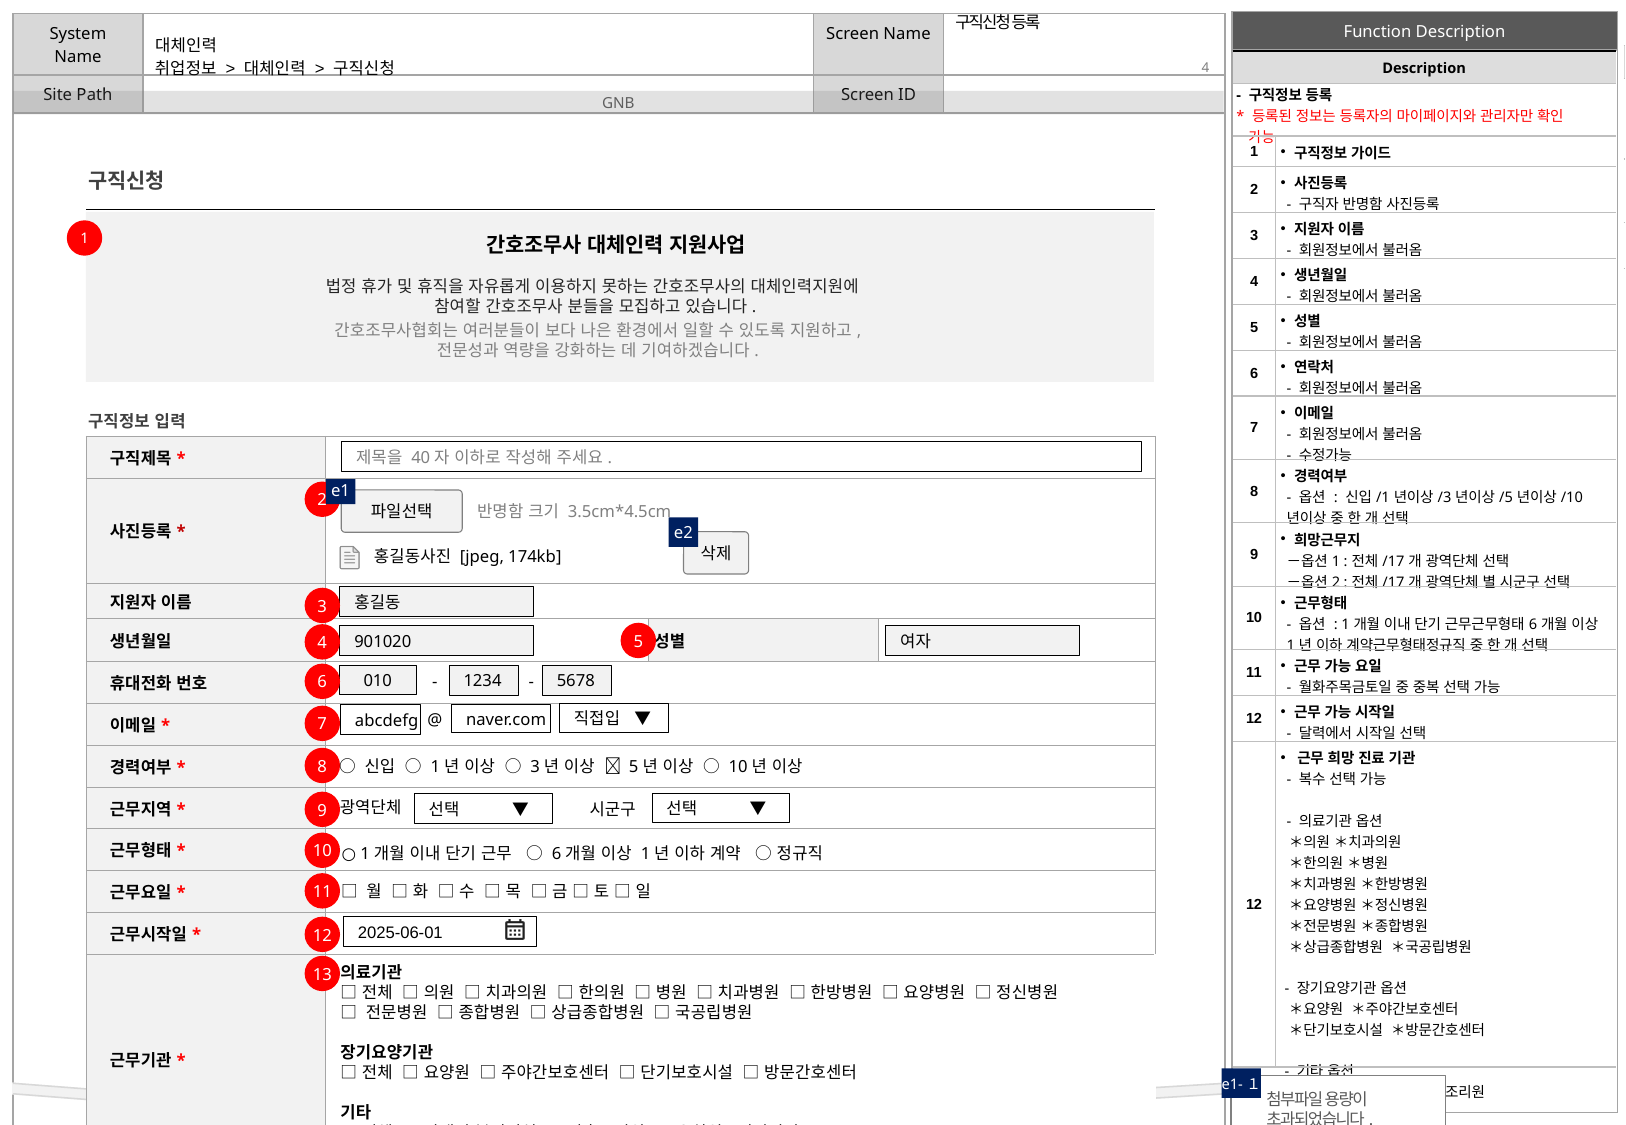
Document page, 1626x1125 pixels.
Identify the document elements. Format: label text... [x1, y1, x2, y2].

text_box 파일선택 [339, 487, 465, 515]
text_box ○ 신입 ○ 1년 이상 ○ 3년 이상  5년 이상 ○ 10년 이상 [324, 748, 850, 784]
table_cell 7 [1233, 397, 1275, 459]
table_cell 연락처 - 회원정보에서 불러옴 [1276, 351, 1616, 395]
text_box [335, 517, 933, 588]
text_box @ [413, 703, 442, 734]
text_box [1221, 1068, 1446, 1125]
text_box 구직신청 [73, 148, 228, 201]
text_box 2 [304, 481, 339, 517]
table_cell [326, 746, 1155, 787]
table_header [356, 479, 1155, 583]
text_box 간호조무사협회는 여러분들이 보다 나은 환경에서 일할 수 있도록 지원하고, 전문성과 역량을 강화하는 데 기여하겠습니다. [97, 312, 1099, 368]
table_cell 근무 가능 시작일 - 달력에서 시작일 선택 [1276, 696, 1616, 741]
text_box 6 [304, 663, 341, 700]
table_cell [326, 662, 1155, 703]
table_cell 12 [1233, 742, 1275, 1066]
table_cell 이메일* [87, 704, 325, 745]
text_box 13 [304, 955, 341, 992]
text_box 반명함 크기 3.5cm*4.5cm [465, 493, 856, 515]
table_cell 근무지역* [87, 788, 325, 828]
text_box 4 [304, 624, 341, 660]
table_cell 1 [1233, 137, 1275, 166]
text_box naver.com [451, 703, 551, 733]
text_box ○ 1개월 이내 단기 근무 ○ 6개월 이상 1년 이하 계약 ○ 정규직 [326, 835, 969, 871]
text_box 여자 [885, 625, 1079, 656]
table_cell 근무 희망 진료 기관 - 복수 선택 가능 - 의료기관 옵션 ＊의원 ＊치과의원 ＊한의원 ＊병원 ＊치과병원 ＊한방병원 ＊요양병원 ＊정신병원 ＊전문병원 ＊종합병원 ＊상급종합병원 ＊국공립병원 - 장기요양기관 옵션 ＊요양원 ＊주야간보호센터 ＊단기보호시설 ＊방문간호센터 - 기타 옵션 ＊장애인 복지시설 ＊산후조리원 ＊유치원, 어린이집 [1276, 742, 1616, 1066]
table_cell 휴대전화 번호 [87, 662, 325, 703]
text_box 3 [304, 587, 341, 624]
text_box 1234 [448, 665, 515, 695]
table_cell 구직정보 가이드 [1276, 137, 1616, 166]
table_cell 2 [1233, 167, 1275, 212]
table_cell 6 [1233, 351, 1275, 395]
text_box - [515, 665, 544, 696]
text_box 1 [66, 220, 103, 256]
text_box 010 [339, 665, 416, 695]
table_header 구직제목* [87, 437, 325, 478]
text_box 시군구 [574, 791, 667, 827]
text_box 11 [304, 873, 341, 909]
table_cell . [326, 704, 1155, 745]
table_cell [879, 619, 1155, 661]
table_header Description [1233, 52, 1616, 83]
table_cell [326, 913, 1155, 954]
table_cell 근무형태 - 옵션 : 1개월 이내 단기 근무근무형태6개월 이상 1년 이하 계약근무형태정규직 중 한 개 선택 [1276, 587, 1616, 649]
table_cell [326, 788, 1155, 828]
table_cell 이메일 - 회원정보에서 불러옴 - 수정가능 [1276, 397, 1616, 459]
text_box - [418, 665, 447, 696]
text_box 간호조무사 대체인력 지원사업 [121, 224, 1111, 265]
table_cell 근무시작일* [87, 913, 325, 954]
text_box 선택 ▼ [667, 792, 790, 823]
table_cell 9 [1233, 523, 1275, 586]
text_box abcdefg [340, 703, 421, 735]
table_cell 근무기관* [87, 955, 325, 1125]
text_box 8 [304, 747, 325, 784]
list 구직신청 등록 [943, 14, 1227, 50]
table_cell [326, 829, 1155, 870]
text_box 광역단체 [325, 789, 440, 825]
table_cell 희망근무지 －옵션1 :전체/17개 광역단체 선택 －옵션2 :전체/17개 광역단체 별 시군구 선택 [1276, 523, 1616, 586]
table_header [326, 508, 339, 583]
table_cell 경력여부 - 옵션 : 신입/1년이상/3년이상/5년이상/10년이상 중 한 개 선택 [1276, 460, 1616, 522]
text_box [85, 216, 1154, 382]
text_box 2025-06-01 [343, 916, 501, 947]
text_box □ 월 □ 화 □ 수 □ 목 □ 금 □ 토 □ 일 [327, 873, 753, 909]
table_cell [326, 619, 648, 661]
table_cell 성별 - 회원정보에서 불러옴 [1276, 305, 1616, 350]
text_box 2025-06-01 [528, 916, 537, 947]
table_cell 지원자 이름 - 회원정보에서 불러옴 [1276, 213, 1616, 258]
text_box 5678 [544, 665, 612, 695]
table_cell 근무형태* [87, 829, 325, 870]
text_box 홍길동 [339, 596, 534, 617]
text_box 선택 ▼ [440, 793, 552, 823]
table_cell 3 [1233, 213, 1275, 258]
table_cell 생년월일 [87, 619, 325, 661]
text_box e1 [325, 479, 356, 505]
table_cell 성별 [649, 619, 878, 661]
text_box 직접입 ▼ [558, 703, 669, 733]
table_cell [336, 584, 1155, 618]
table_cell 생년월일 - 회원정보에서 불러옴 [1276, 259, 1616, 304]
text_box 7 [304, 705, 340, 742]
table_cell [326, 871, 1155, 912]
text_box 법정 휴가 및 휴직을 자유롭게 이용하지 못하는 간호조무사의 대체인력지원에 참여할 간호조무사 분들을 모집하고 있습니다. [94, 268, 1096, 343]
table_cell 4 [1233, 259, 1275, 304]
table_header 사진등록* [87, 479, 325, 583]
table_cell 지원자 이름 [87, 584, 325, 618]
table_cell 경력여부* [87, 746, 325, 787]
text_box 5 [620, 622, 657, 659]
text_box 제목을 40자 이하로 작성해 주세요. [341, 441, 1142, 472]
text_box 구직정보 입력 [73, 393, 306, 439]
table_cell 사진등록 - 구직자 반명함 사진등록 [1276, 167, 1616, 212]
table_cell - 구직정보 등록 * 등록된 정보는 등록자의 마이페이지와 관리자만 확인 가능 [1233, 84, 1616, 135]
table_cell 근무 가능 요일 - 월화주목금토일 중 중복 선택 가능 [1276, 650, 1616, 695]
picture [502, 917, 528, 943]
table_cell 12 [1233, 696, 1275, 741]
title 취업정보 > 대체인력 > 구직신청 [143, 52, 813, 87]
table_cell 근무요일* [87, 871, 325, 912]
table_header [326, 437, 1155, 478]
table_cell 8 [1233, 460, 1275, 522]
text_box 901020 [339, 625, 534, 656]
table_cell 11 [1233, 650, 1275, 695]
text_box 의료기관 □ 전체 □ 의원 □ 치과의원 □ 한의원 □ 병원 □ 치과병원 □ 한방병원 □ 요양병원 □ 정신병원 □ 전문병원 □ 종합병원 □ 상급종합병원 □ 국공립병원 장기요양기관 □ 전체 □ 요양원 □ 주야간보호센터 □ 단기보호시설 □ 방문간호센터 기타 □ 전체 □ 장애인 복지시설 □ 산후조리원 □ 유치원/어린이집 [325, 954, 1151, 1125]
text_box 12 [304, 916, 341, 953]
text_box 9 [304, 791, 341, 828]
table_cell 5 [1233, 305, 1275, 350]
text_box 10 [304, 832, 341, 868]
table_cell 10 [1233, 587, 1275, 649]
